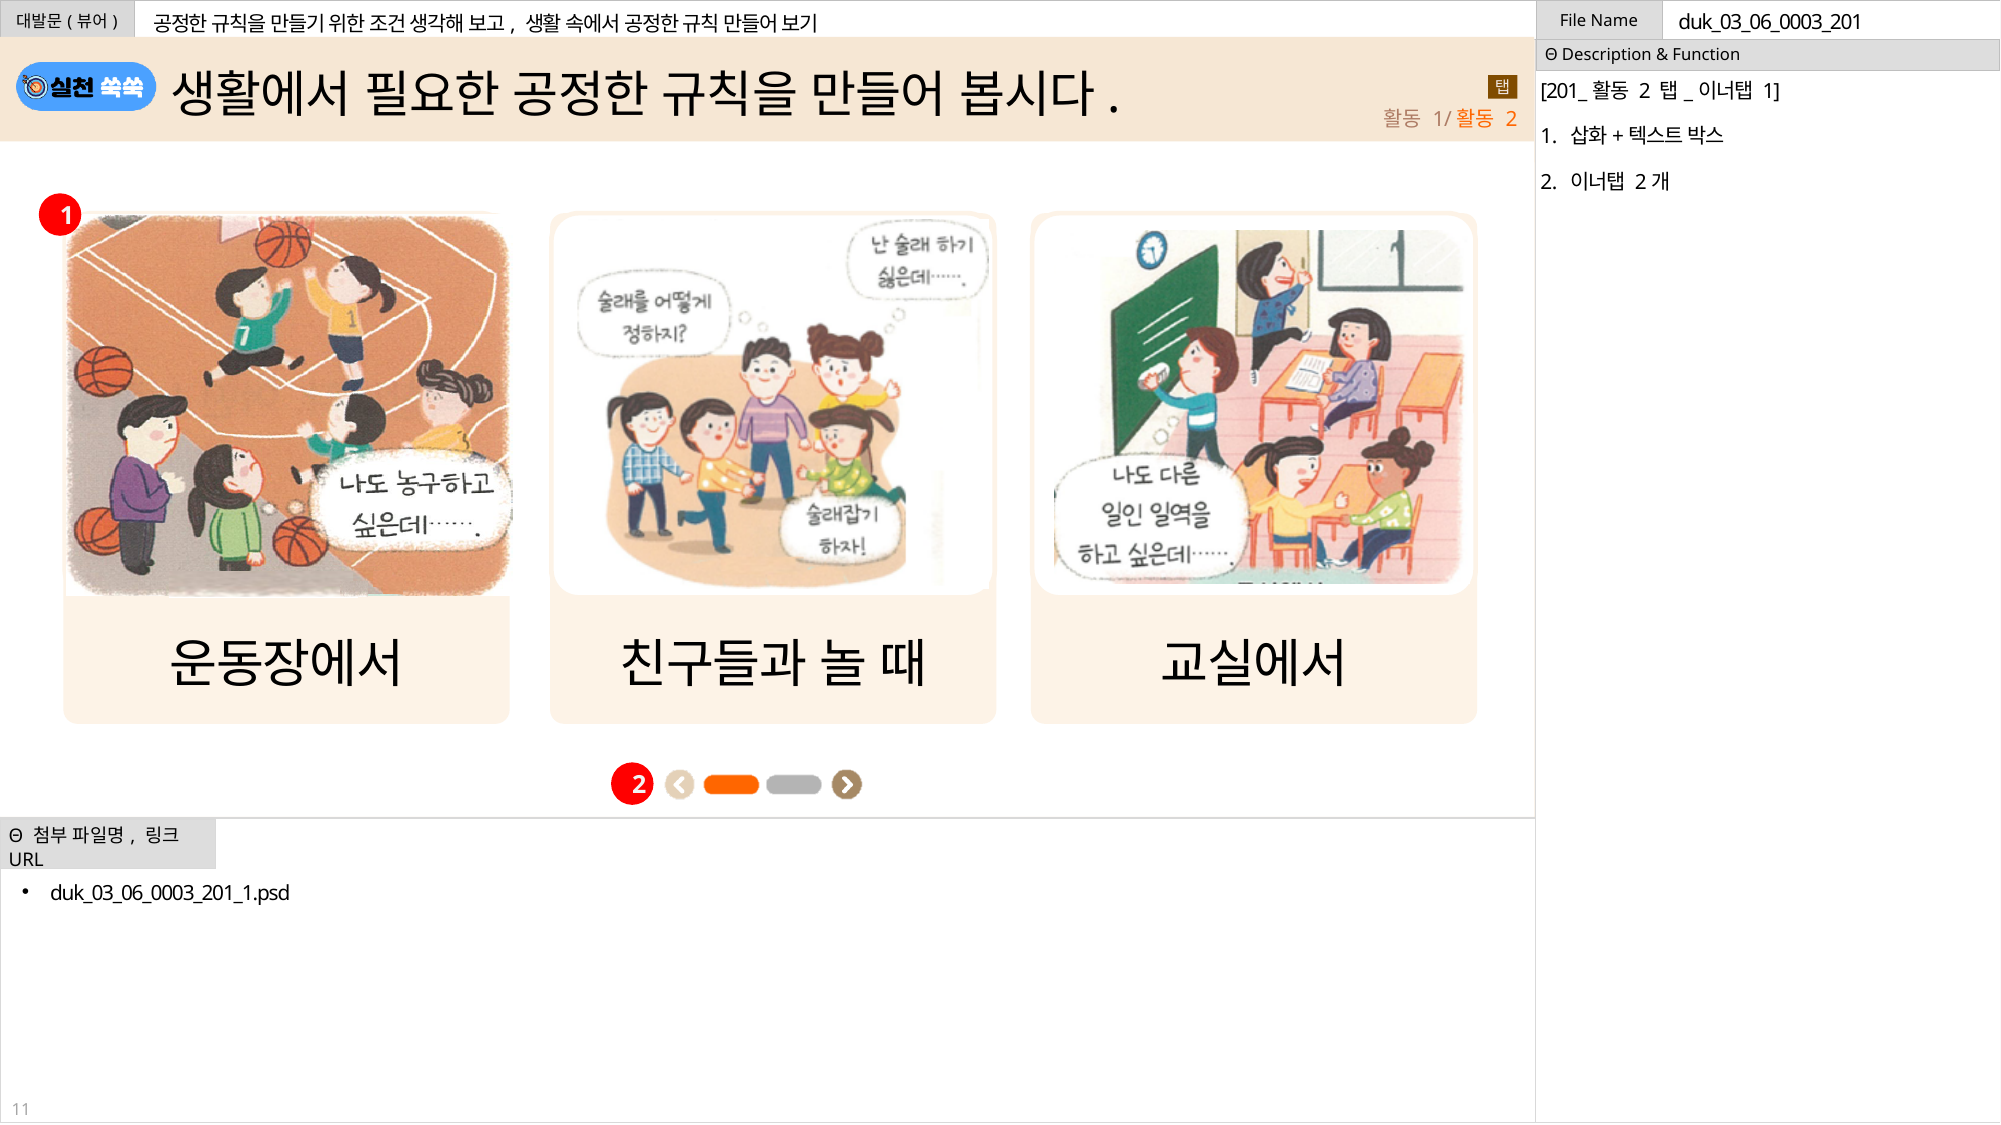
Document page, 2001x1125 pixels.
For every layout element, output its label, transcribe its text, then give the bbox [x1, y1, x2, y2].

text_box 2 [611, 762, 648, 805]
text_box 1 [38, 193, 82, 236]
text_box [648, 757, 879, 810]
list duk_03_06_0003_201_1.psd [15, 868, 1512, 907]
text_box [66, 214, 513, 598]
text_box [1030, 213, 1478, 732]
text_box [63, 213, 510, 732]
picture [16, 62, 157, 112]
picture [1054, 229, 1470, 584]
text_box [550, 213, 997, 732]
list [201_활동 2 탭_이너탭 1] 삽화+텍스트 박스 이너탭 2개 [1534, 71, 2000, 669]
list duk_03_06_0003_201 [1660, 0, 2000, 39]
list 활동 1/활동 2 [995, 102, 1518, 137]
list 공정한 규칙을 만들기 위한 조건 생각해 보고, 생활 속에서 공정한 규칙 만들어 보기 [135, 0, 1535, 38]
list 생활에서 필요한 공정한 규칙을 만들어 봅시다. [170, 46, 1511, 127]
picture [576, 219, 989, 589]
